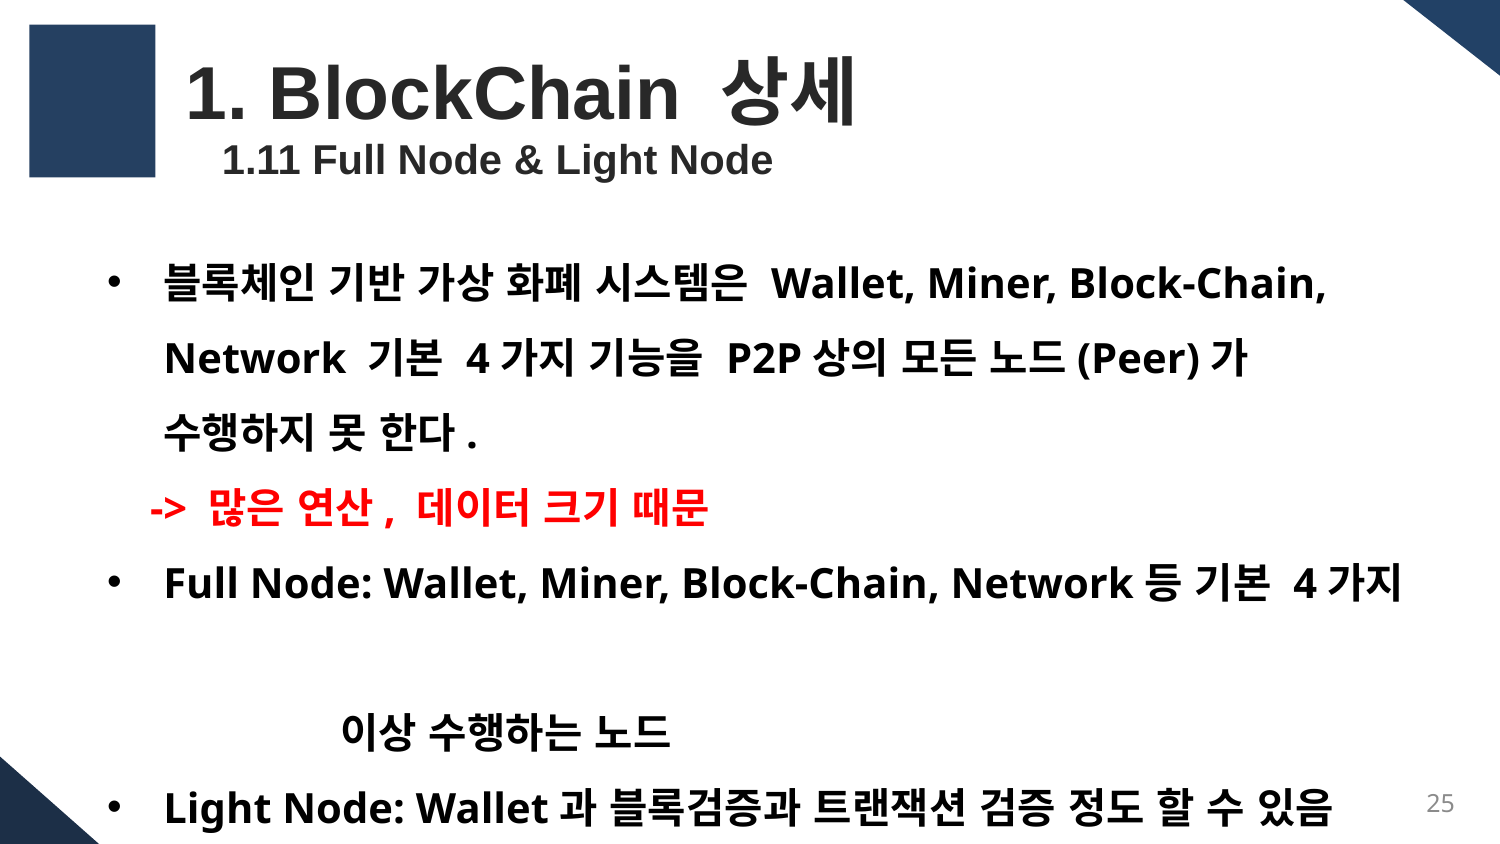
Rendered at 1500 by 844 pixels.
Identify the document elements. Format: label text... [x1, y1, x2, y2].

slide_number 25 [1120, 782, 1471, 828]
text_box [1403, 0, 1500, 76]
text_box 1. BlockChain 상세 [171, 11, 1366, 123]
text_box 블록체인 기반 가상 화폐 시스템은 Wallet, Miner, Block-Chain, Network 기본 4가지 기능을 P2P상의 모든 노드(Peer)가 수행하지 못 한다. -> 많은 연산, 데이터 크기 때문 Full Node: Wallet, Miner, Block-Chain, Network등 기본 4가지 이상 수행하는 노드 Light Node: Wallet과 블록검증과 트랜잭션 검증 정도 할 수 있음 [92, 224, 1424, 839]
text_box [0, 756, 100, 844]
text_box 1.11 Full Node & Light Node [184, 90, 1379, 201]
text_box [29, 24, 156, 178]
